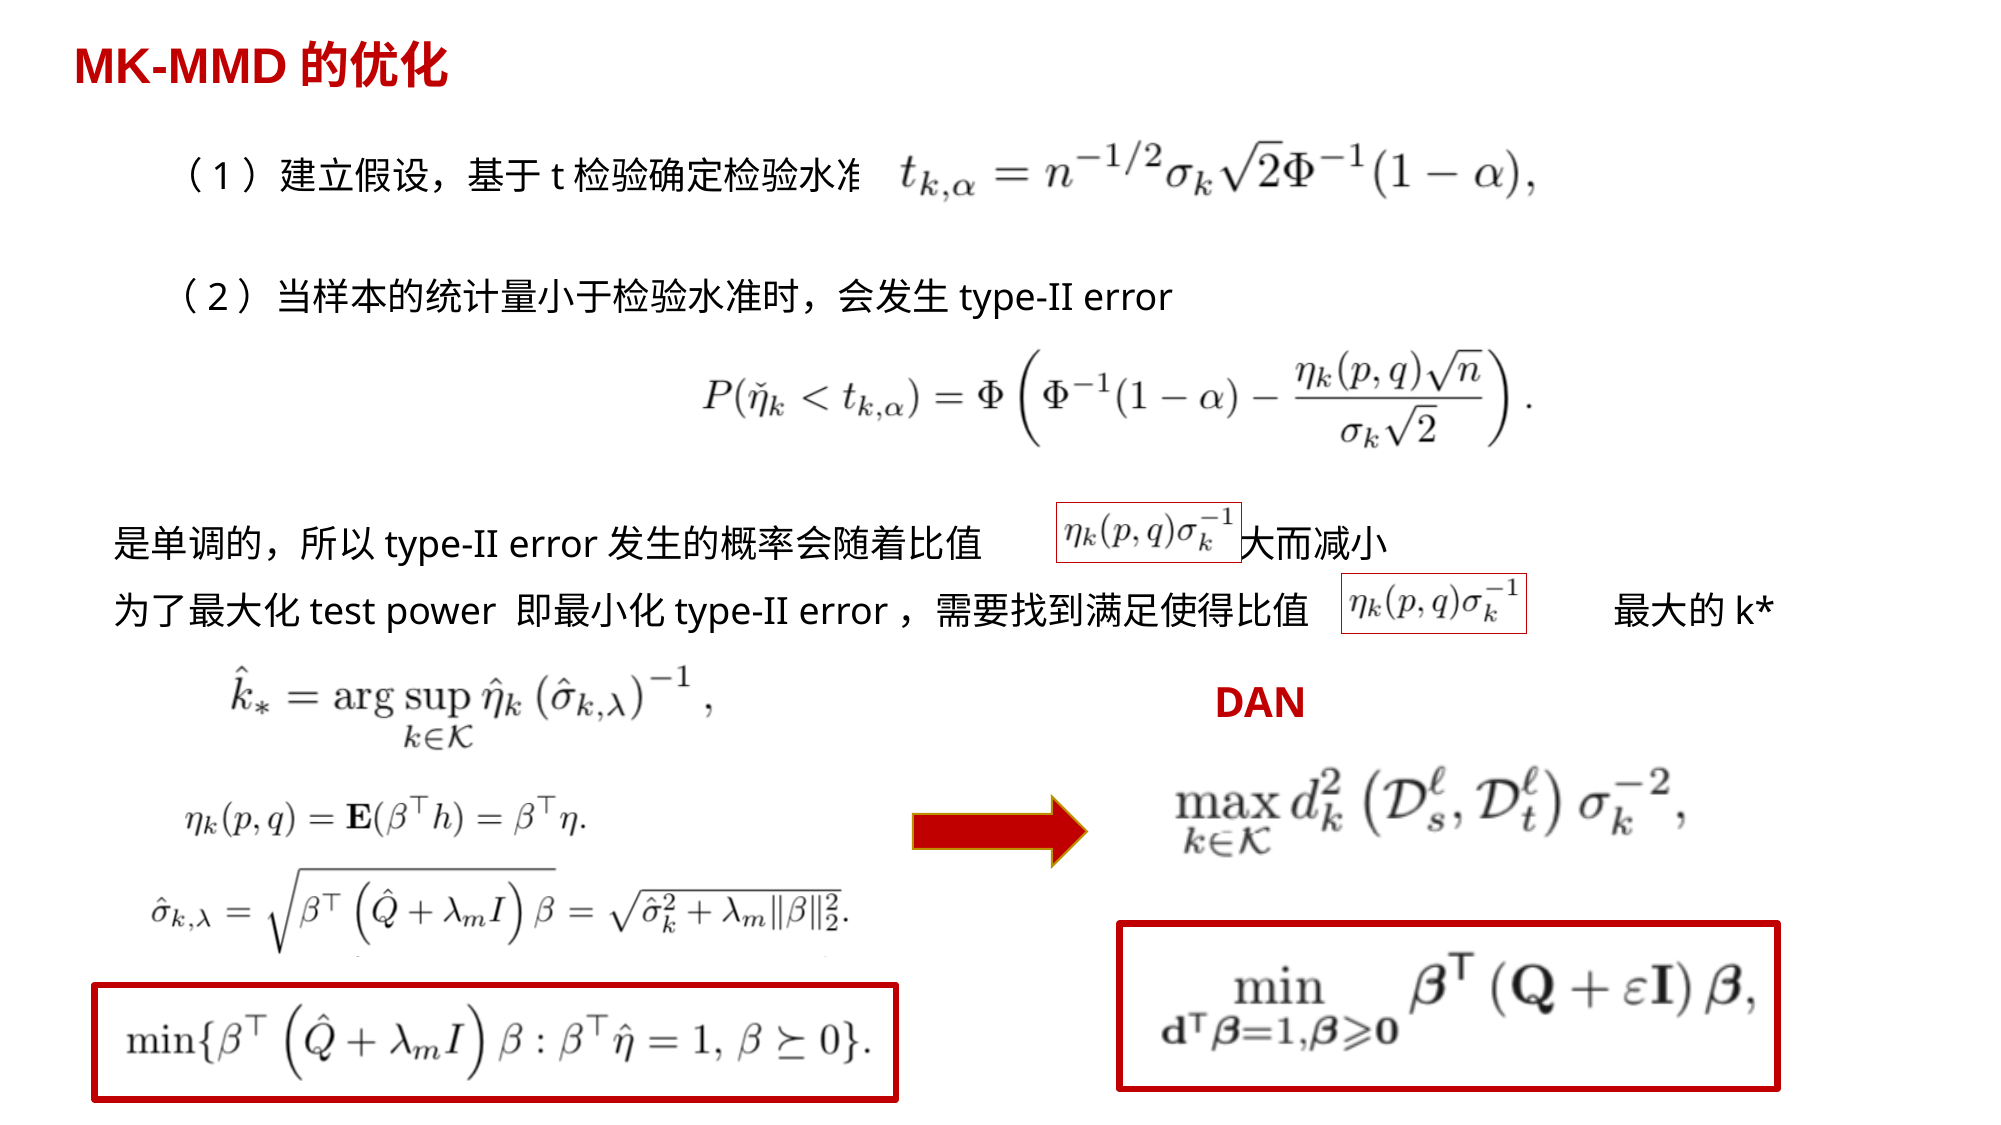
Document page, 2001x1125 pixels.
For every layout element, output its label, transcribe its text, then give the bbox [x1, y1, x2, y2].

picture [657, 332, 1581, 475]
text_box [911, 793, 1089, 869]
picture [97, 988, 893, 1097]
picture [859, 120, 1562, 227]
text_box MK-MMD的优化 [58, 26, 465, 101]
text_box （2）当样本的统计量小于检验水准时，会发生type-II error [145, 265, 1188, 326]
text_box （1）建立假设，基于t检验确定检验水准 [150, 145, 859, 205]
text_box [173, 490, 1715, 635]
picture [191, 640, 741, 767]
picture [1122, 926, 1775, 1086]
text_box DAN [1199, 667, 1322, 733]
picture [1133, 745, 1728, 876]
picture [145, 780, 881, 957]
